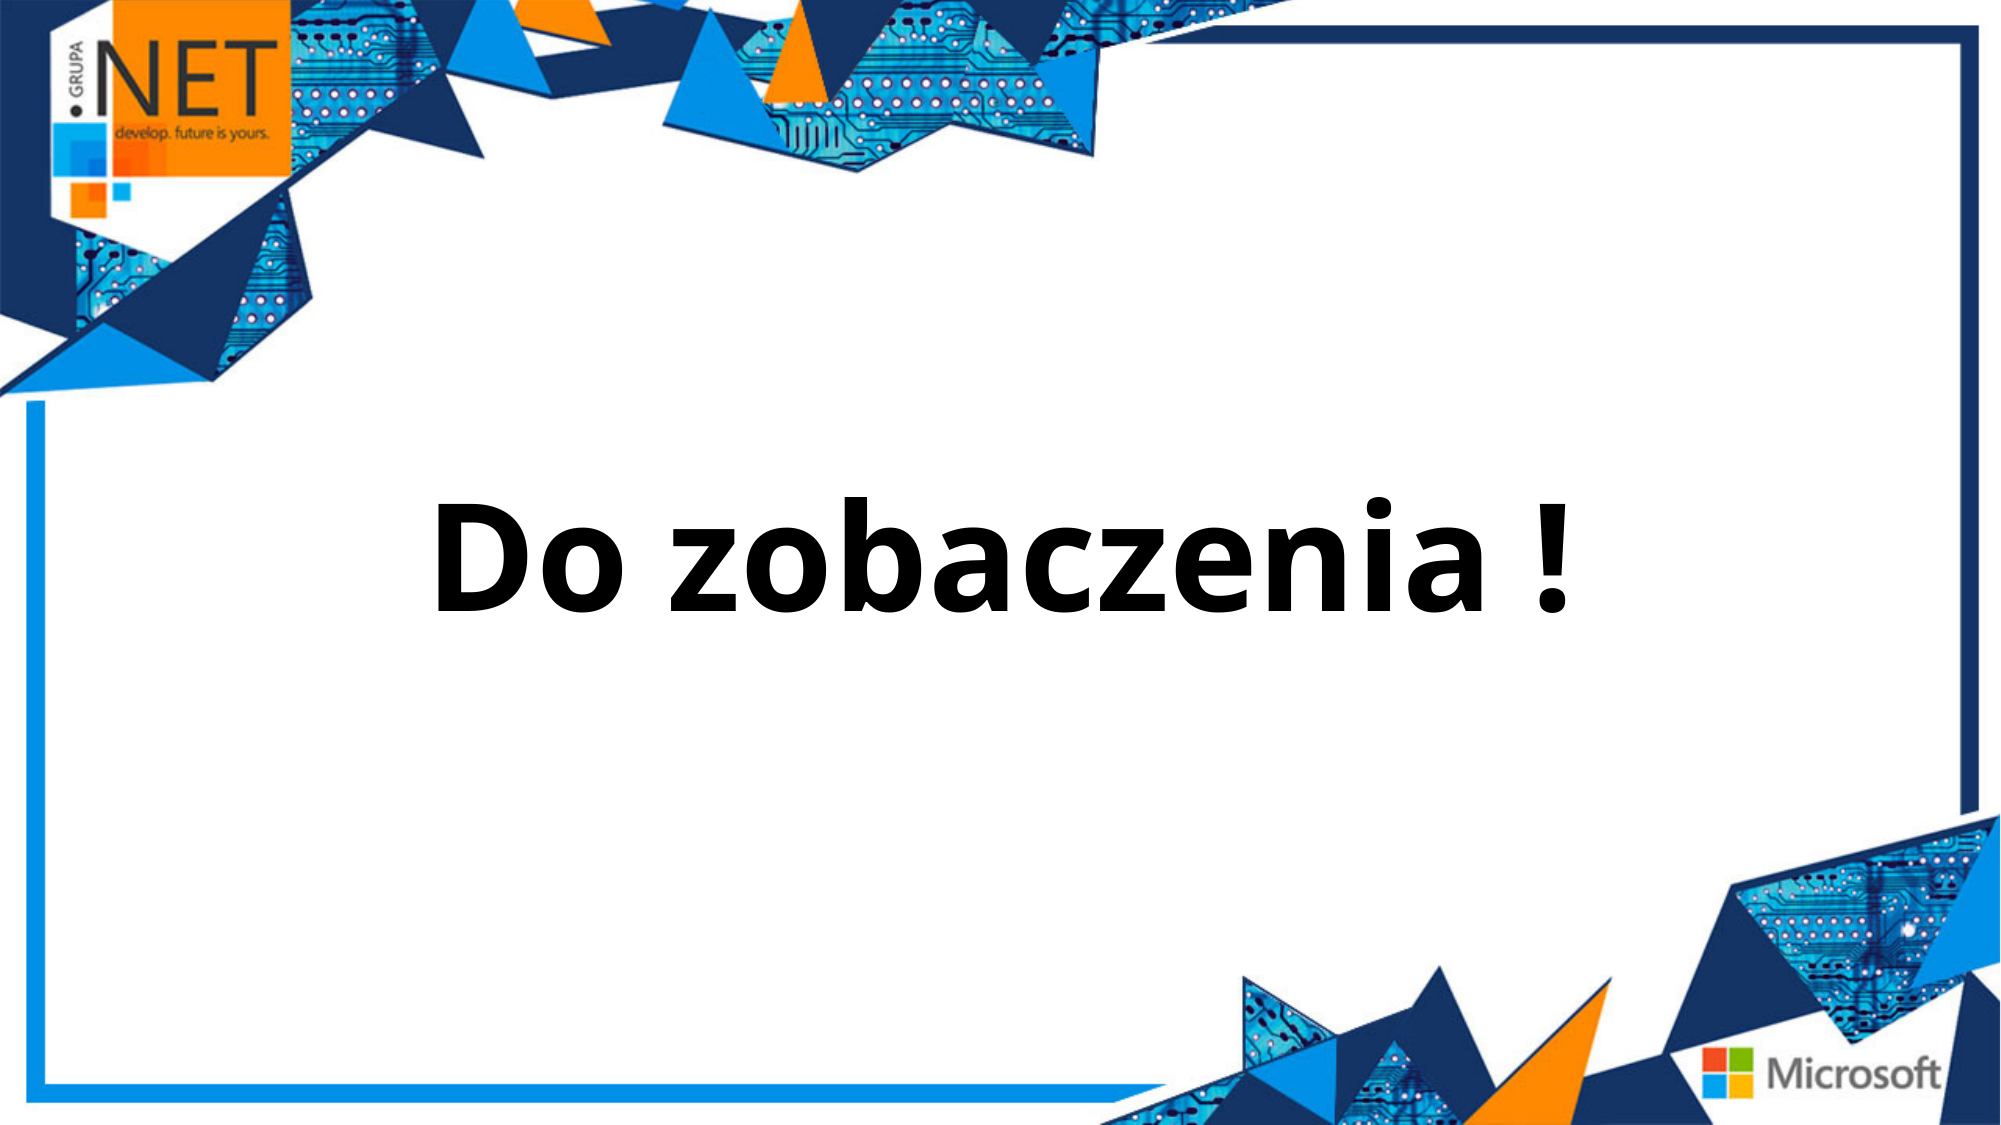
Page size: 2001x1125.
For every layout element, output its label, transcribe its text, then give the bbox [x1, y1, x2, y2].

title Do zobaczenia ! [0, 0, 2000, 1125]
